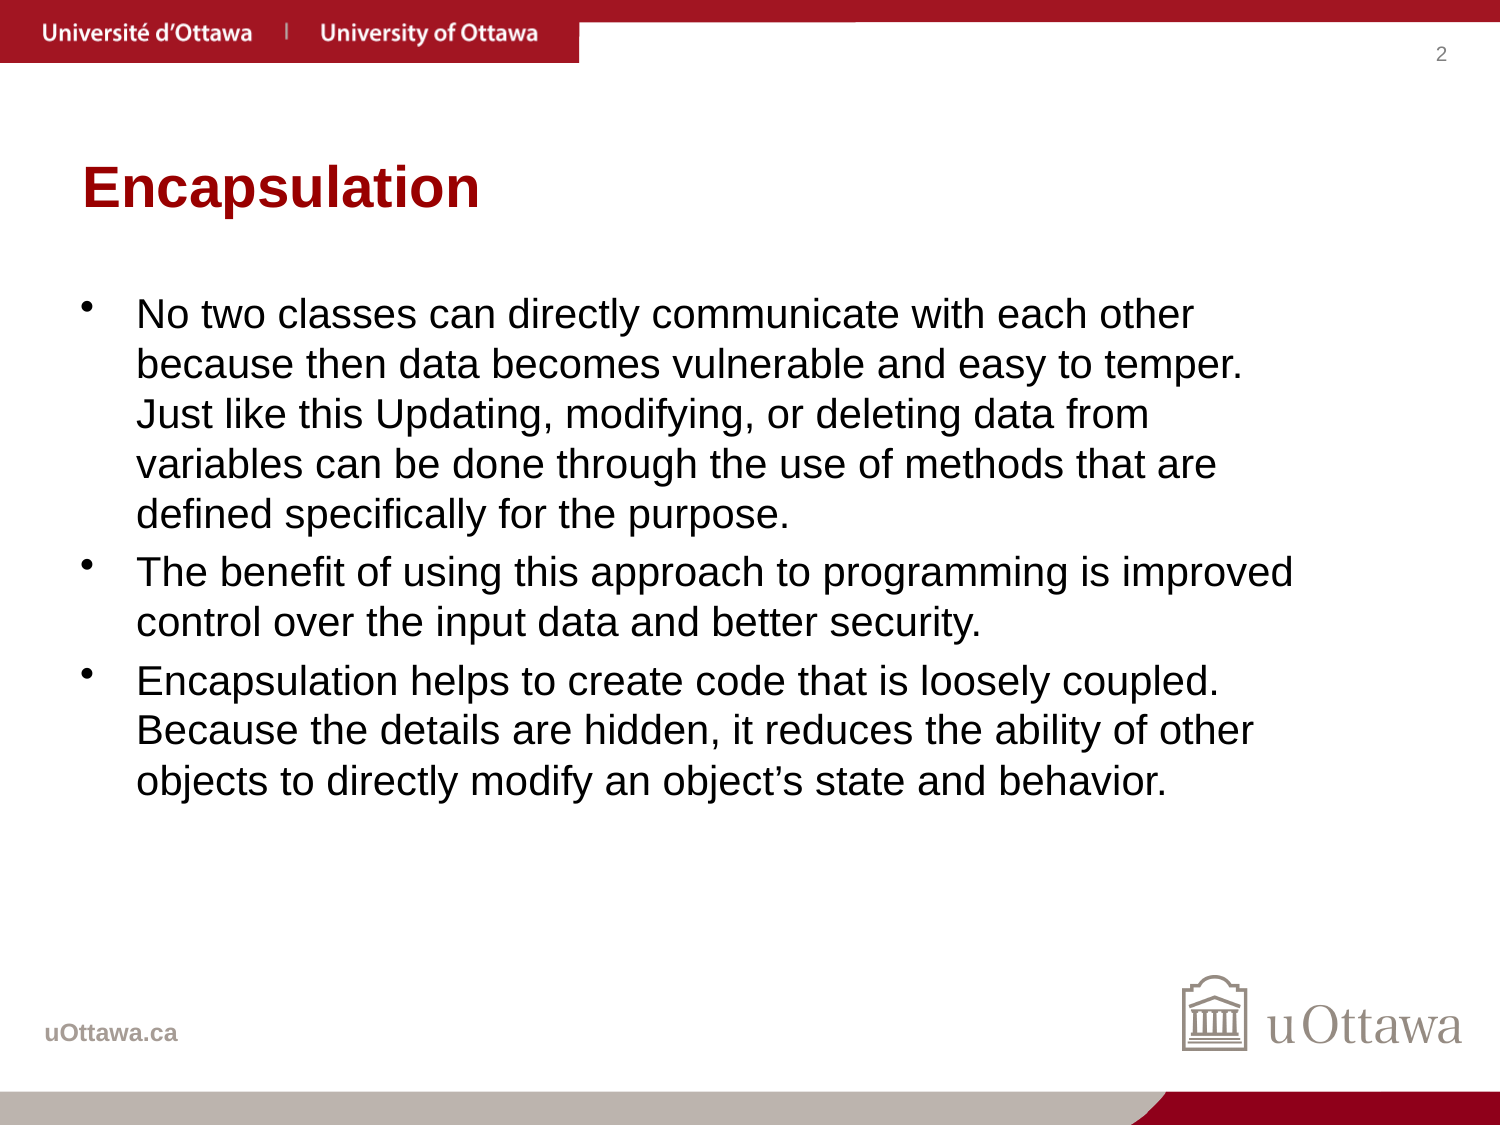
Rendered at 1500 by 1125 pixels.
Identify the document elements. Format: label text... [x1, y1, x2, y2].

picture [1182, 975, 1462, 1051]
title Encapsulation [67, 113, 1344, 256]
picture [0, 1092, 1500, 1125]
picture [0, 0, 1500, 63]
list No two classes can directly communicate with each other because then data becomes vulnerable and easy to temper. Just like this Updating, modifying, or deleting data from variables can be done through the use of methods that are defined specifically for the purpose. The benefit of using this approach to programming is improved control over the input data and better security. Encapsulation helps to create code that is loosely coupled. Because the details are hidden, it reduces the ability of other objects to directly modify an object’s state and behavior. [64, 278, 1340, 895]
